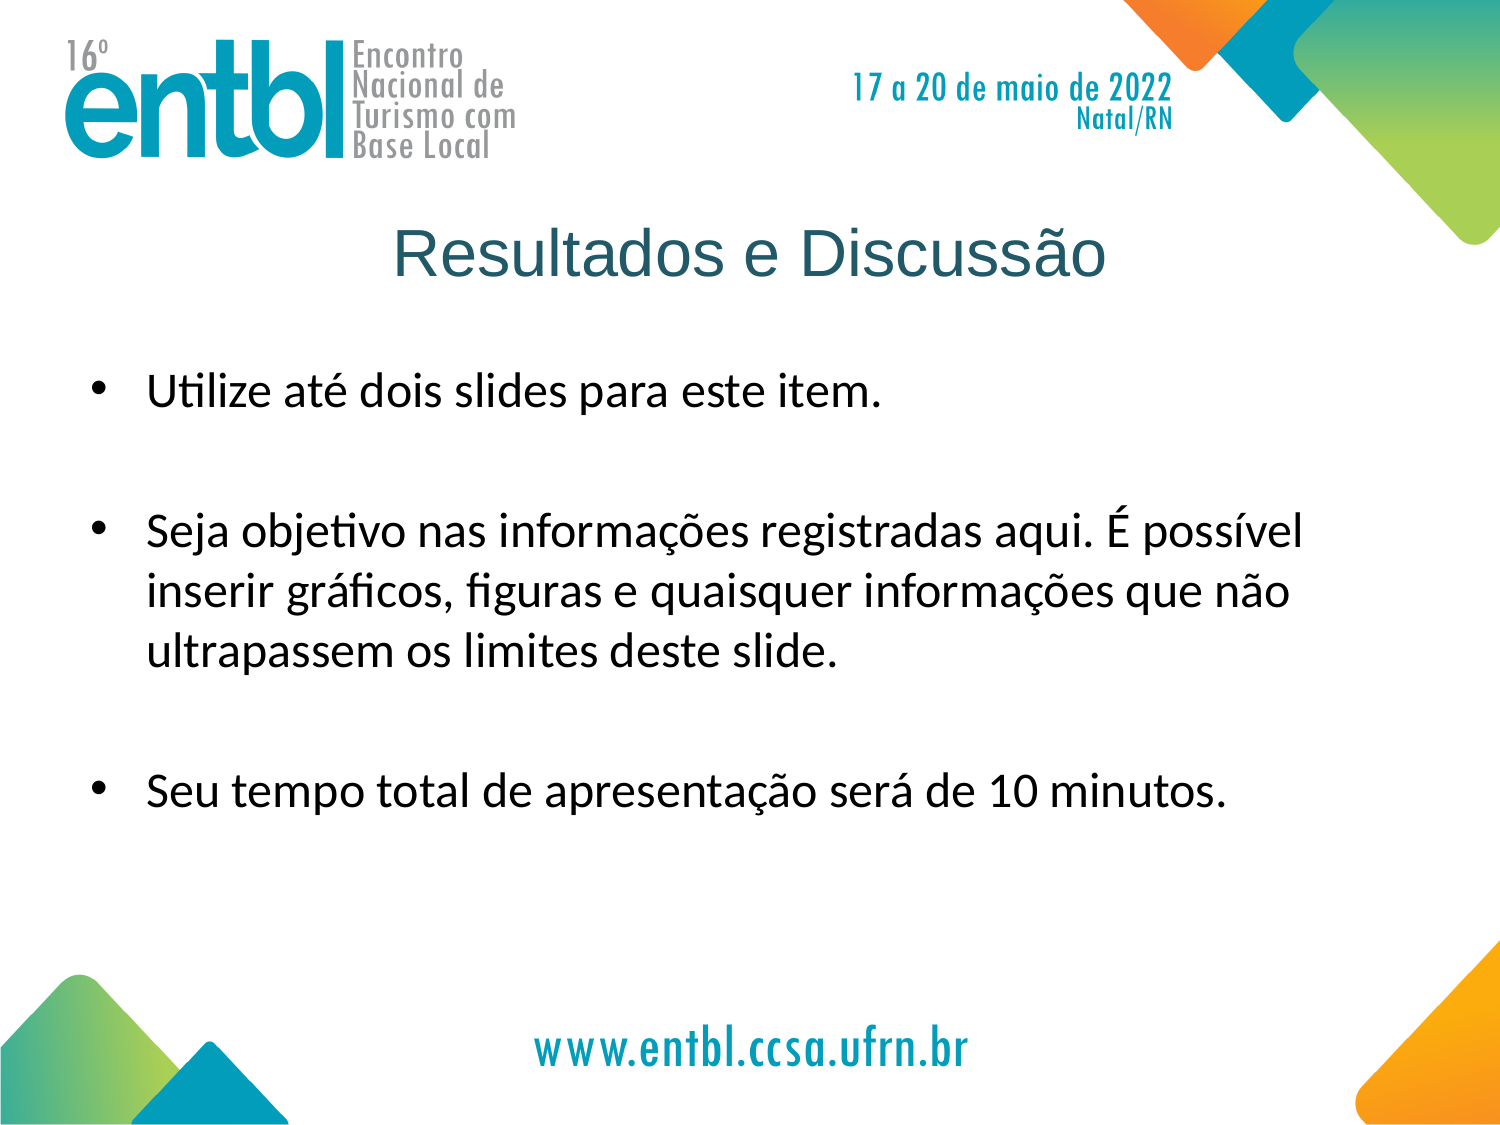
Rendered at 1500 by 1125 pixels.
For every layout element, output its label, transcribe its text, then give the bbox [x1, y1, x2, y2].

list Utilize até dois slides para este item. Seja objetivo nas informações registradas aqui. É possível inserir gráficos, figuras e quaisquer informações que não ultrapassem os limites deste slide. Seu tempo total de apresentação será de 10 minutos. [75, 349, 1425, 1005]
title Resultados e Discussão [75, 184, 1425, 316]
picture [0, 0, 1500, 1125]
